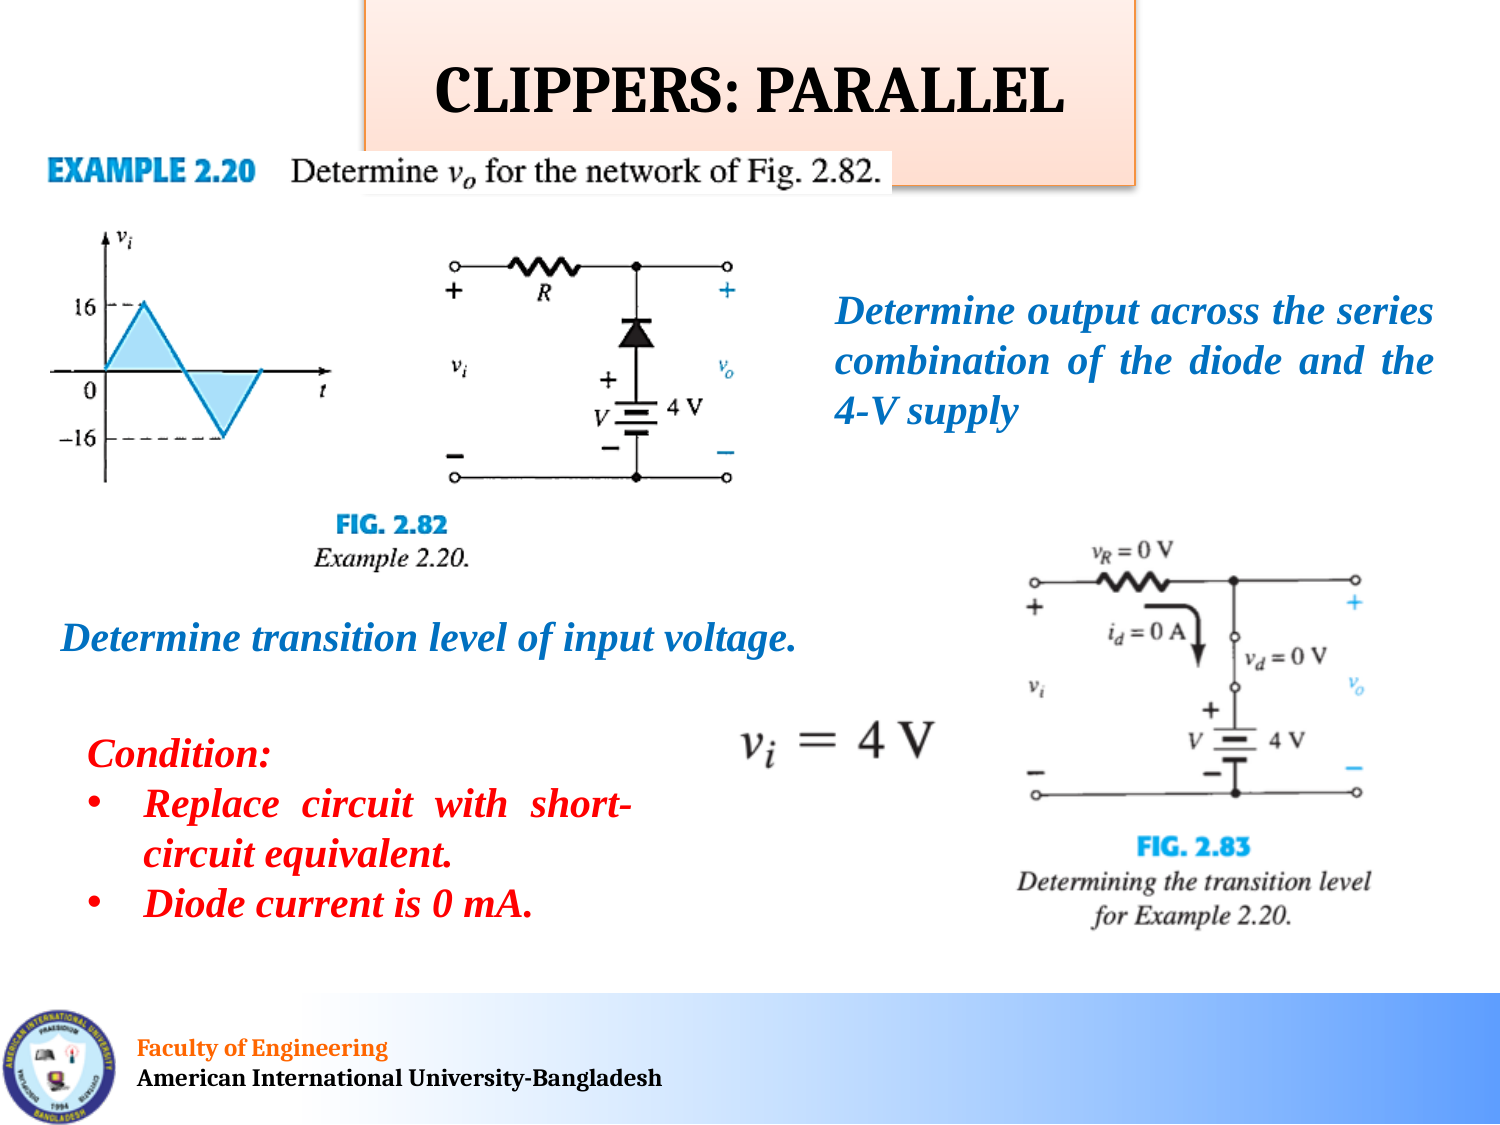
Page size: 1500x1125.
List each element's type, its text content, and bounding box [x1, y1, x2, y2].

picture [45, 151, 892, 195]
text_box Condition: Replace circuit with short-circuit equivalent. Diode current is 0 mA. [72, 718, 648, 934]
picture [1008, 524, 1410, 947]
picture [50, 222, 751, 582]
title CLIPPERS: PARALLEL [364, 0, 1136, 186]
picture [703, 691, 969, 784]
picture [0, 1007, 119, 1125]
text_box Determine transition level of input voltage. [45, 601, 821, 667]
text_box Determine output across the series combination of the diode and the 4-V supply [820, 275, 1450, 441]
